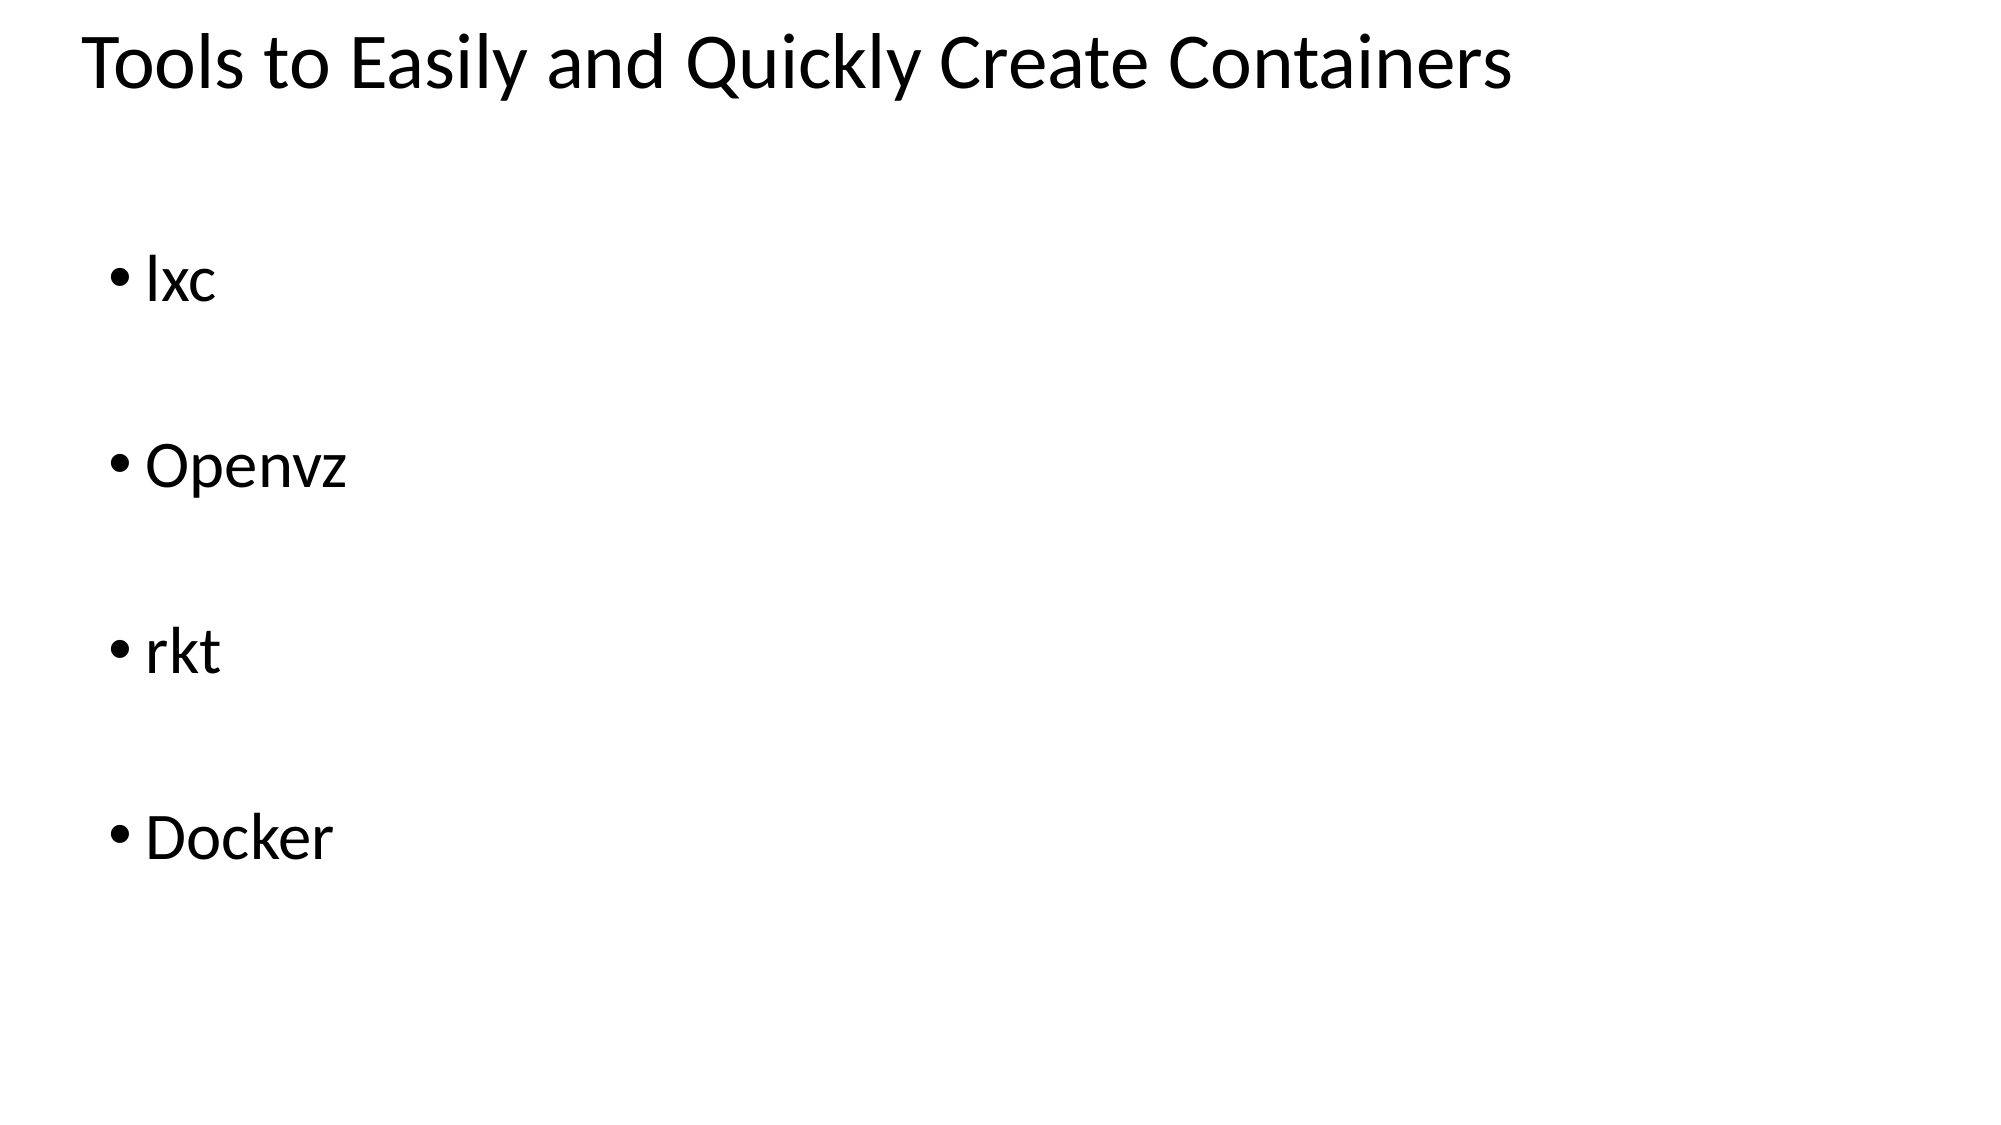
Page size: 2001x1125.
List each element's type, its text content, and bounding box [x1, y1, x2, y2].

list lxc Openvz rkt Docker [93, 135, 2000, 1081]
text_box Tools to Easily and Quickly Create Containers [66, 0, 2000, 126]
